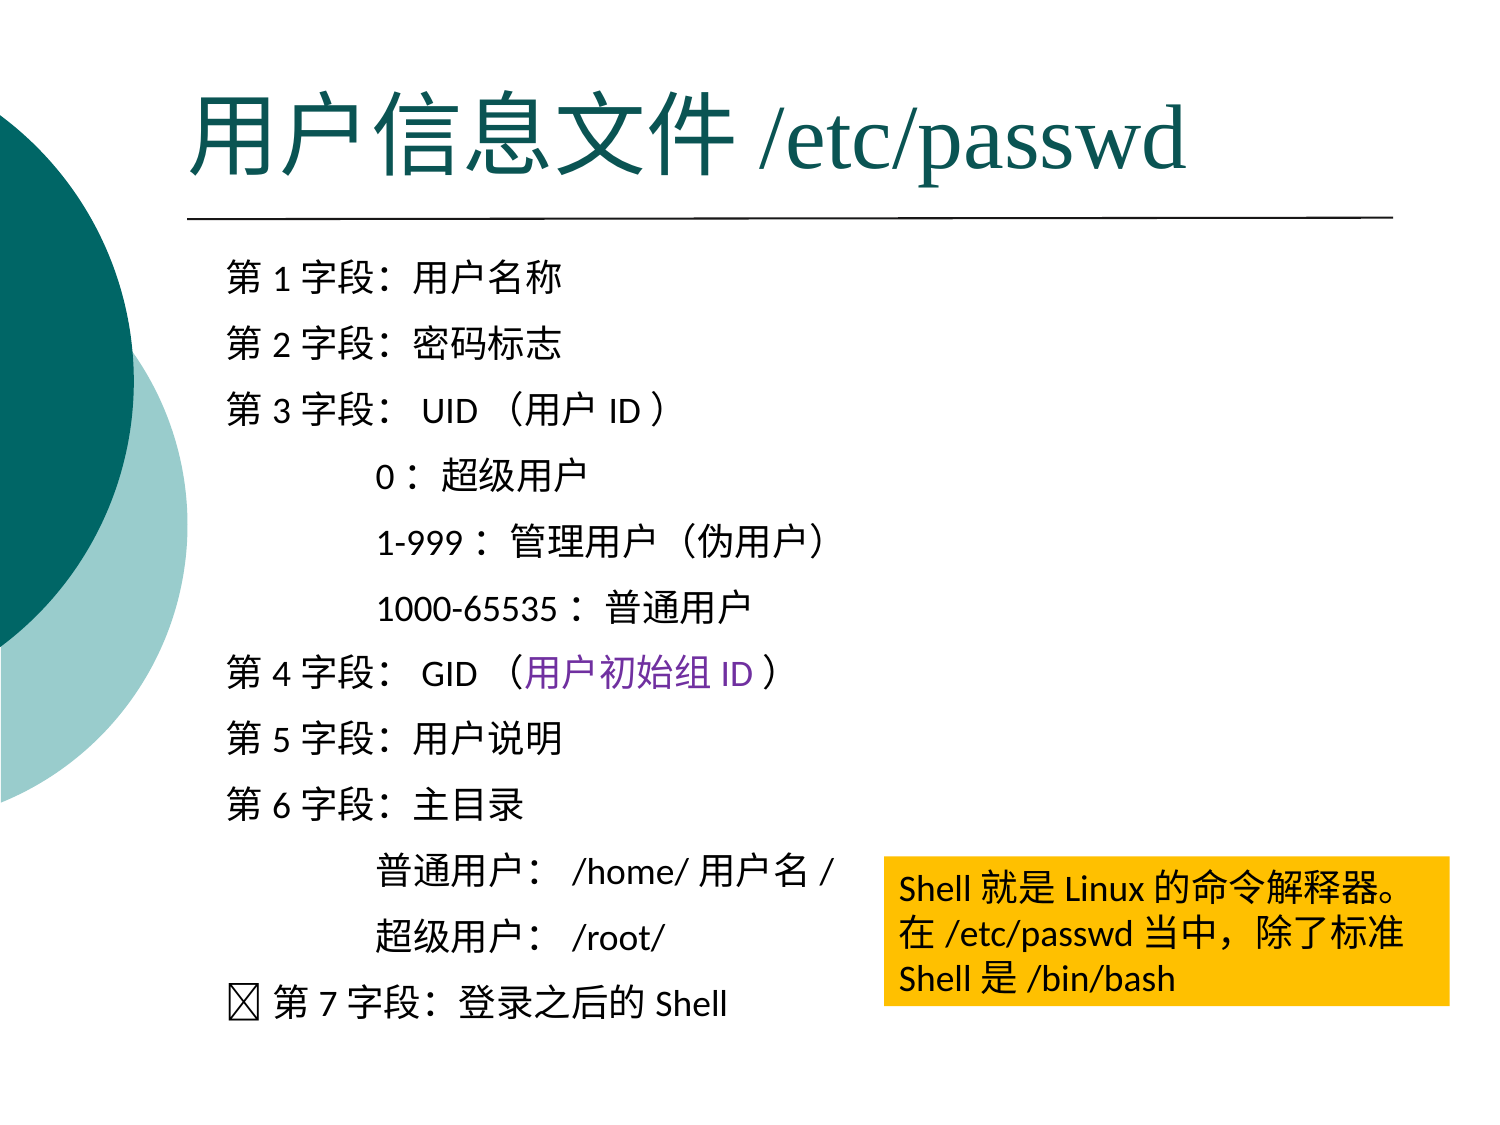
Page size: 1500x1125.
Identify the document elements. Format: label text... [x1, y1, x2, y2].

list 第1字段：用户名称 第2字段：密码标志 第3字段：UID（用户ID） 0：超级用户 1-999：管理用户（伪用户） 1000-65535：普通用户 第4字段：GID（用户初始组ID） 第5字段：用户说明 第6字段：主目录 普通用户：/home/用户名/ 超级用户：/root/ 第7字段：登录之后的Shell [210, 246, 1450, 1043]
text_box Shell就是Linux的命令解释器。 在/etc/passwd当中，除了标准Shell是/bin/bash [884, 856, 1450, 1007]
title 用户信息文件/etc/passwd [172, 29, 1382, 248]
